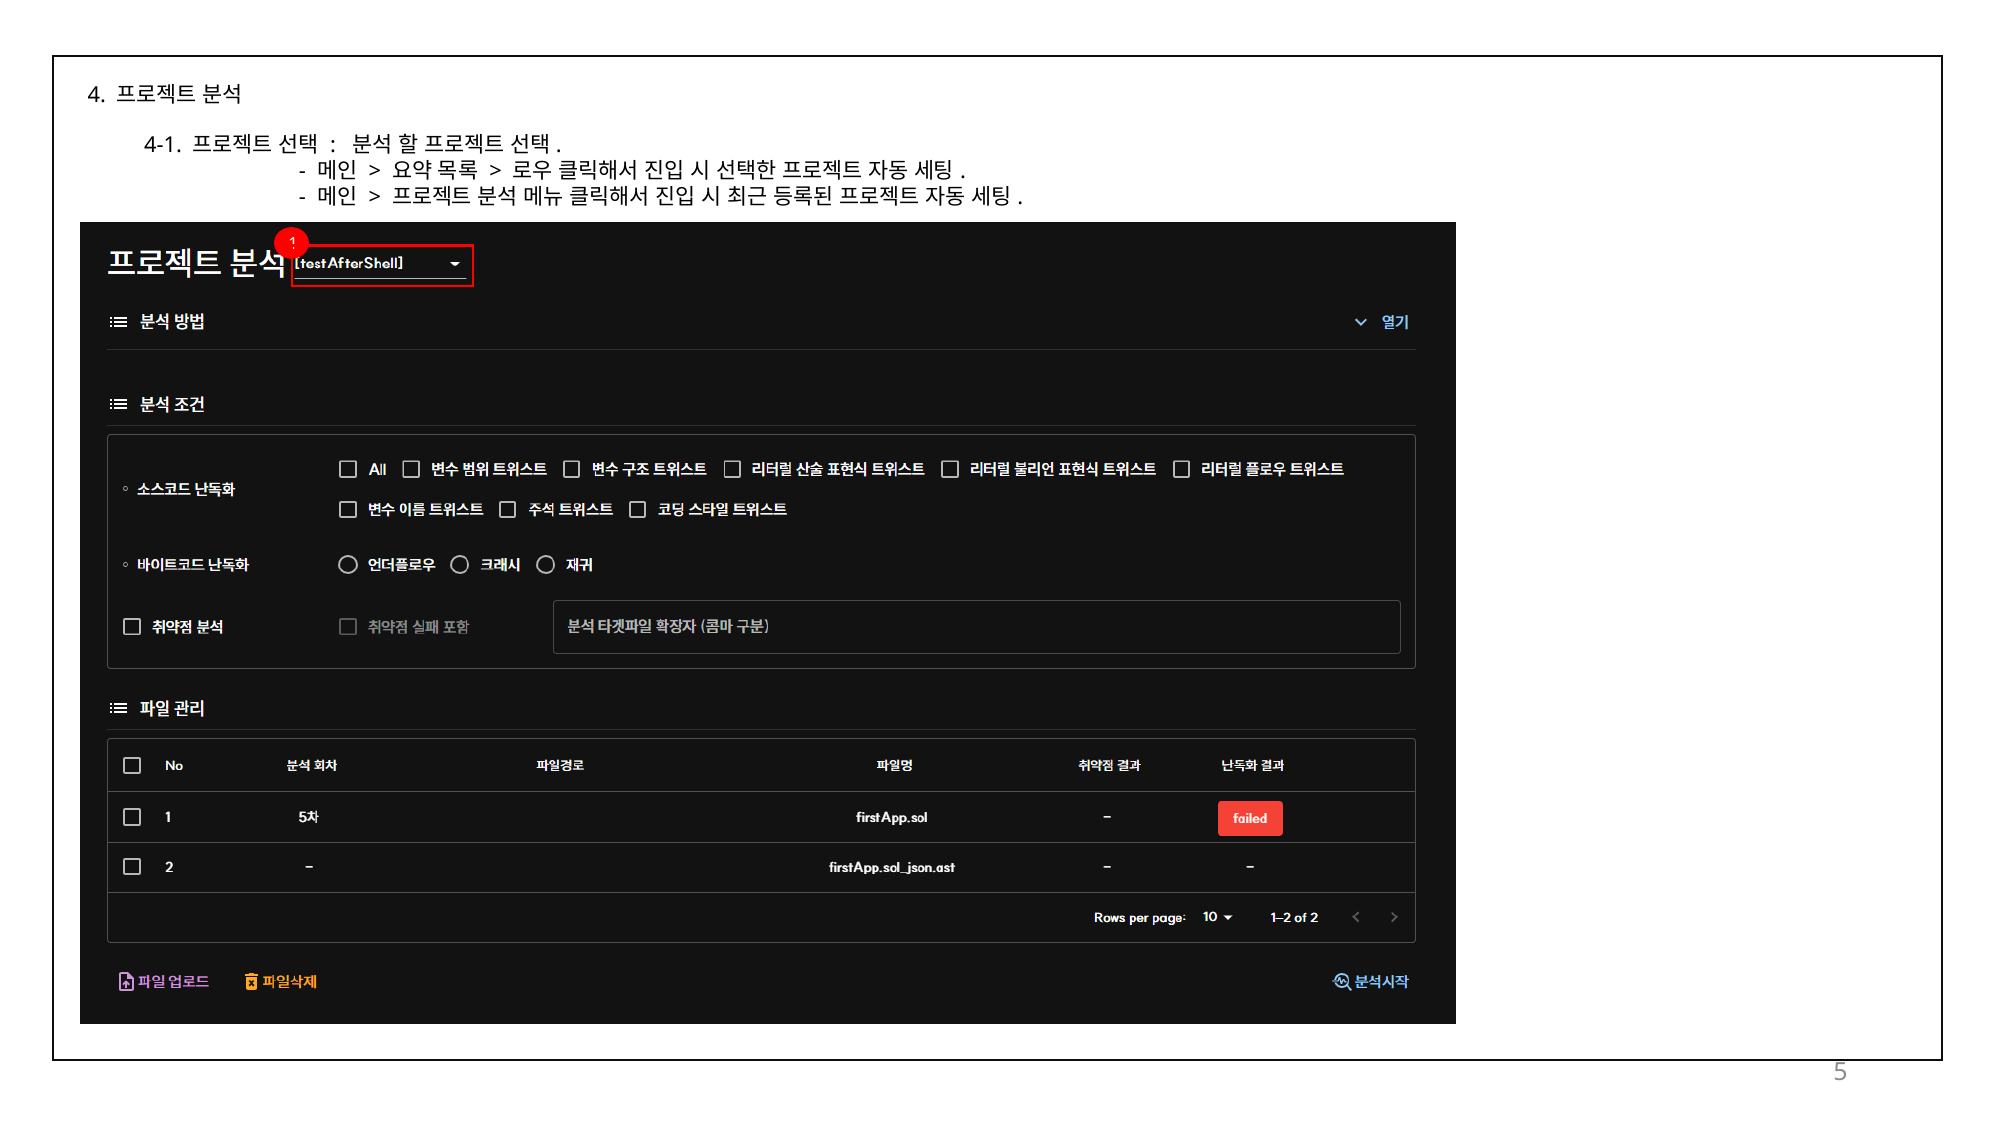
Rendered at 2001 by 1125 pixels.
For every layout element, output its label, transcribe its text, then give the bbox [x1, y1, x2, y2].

picture [80, 222, 1456, 1024]
text_box 4-1. 프로젝트 선택 : 분석 할 프로젝트 선택. - 메인 > 요약 목록 > 로우 클릭해서 진입 시 선택한 프로젝트 자동 세팅. - 메인 > 프로젝트 분석 메뉴 클릭해서 진입 시 최근 등록된 프로젝트 자동 세팅. [129, 123, 1044, 217]
slide_number 5 [1412, 1042, 1863, 1103]
text_box [52, 55, 1943, 1061]
text_box 4. 프로젝트 분석 [72, 72, 258, 114]
